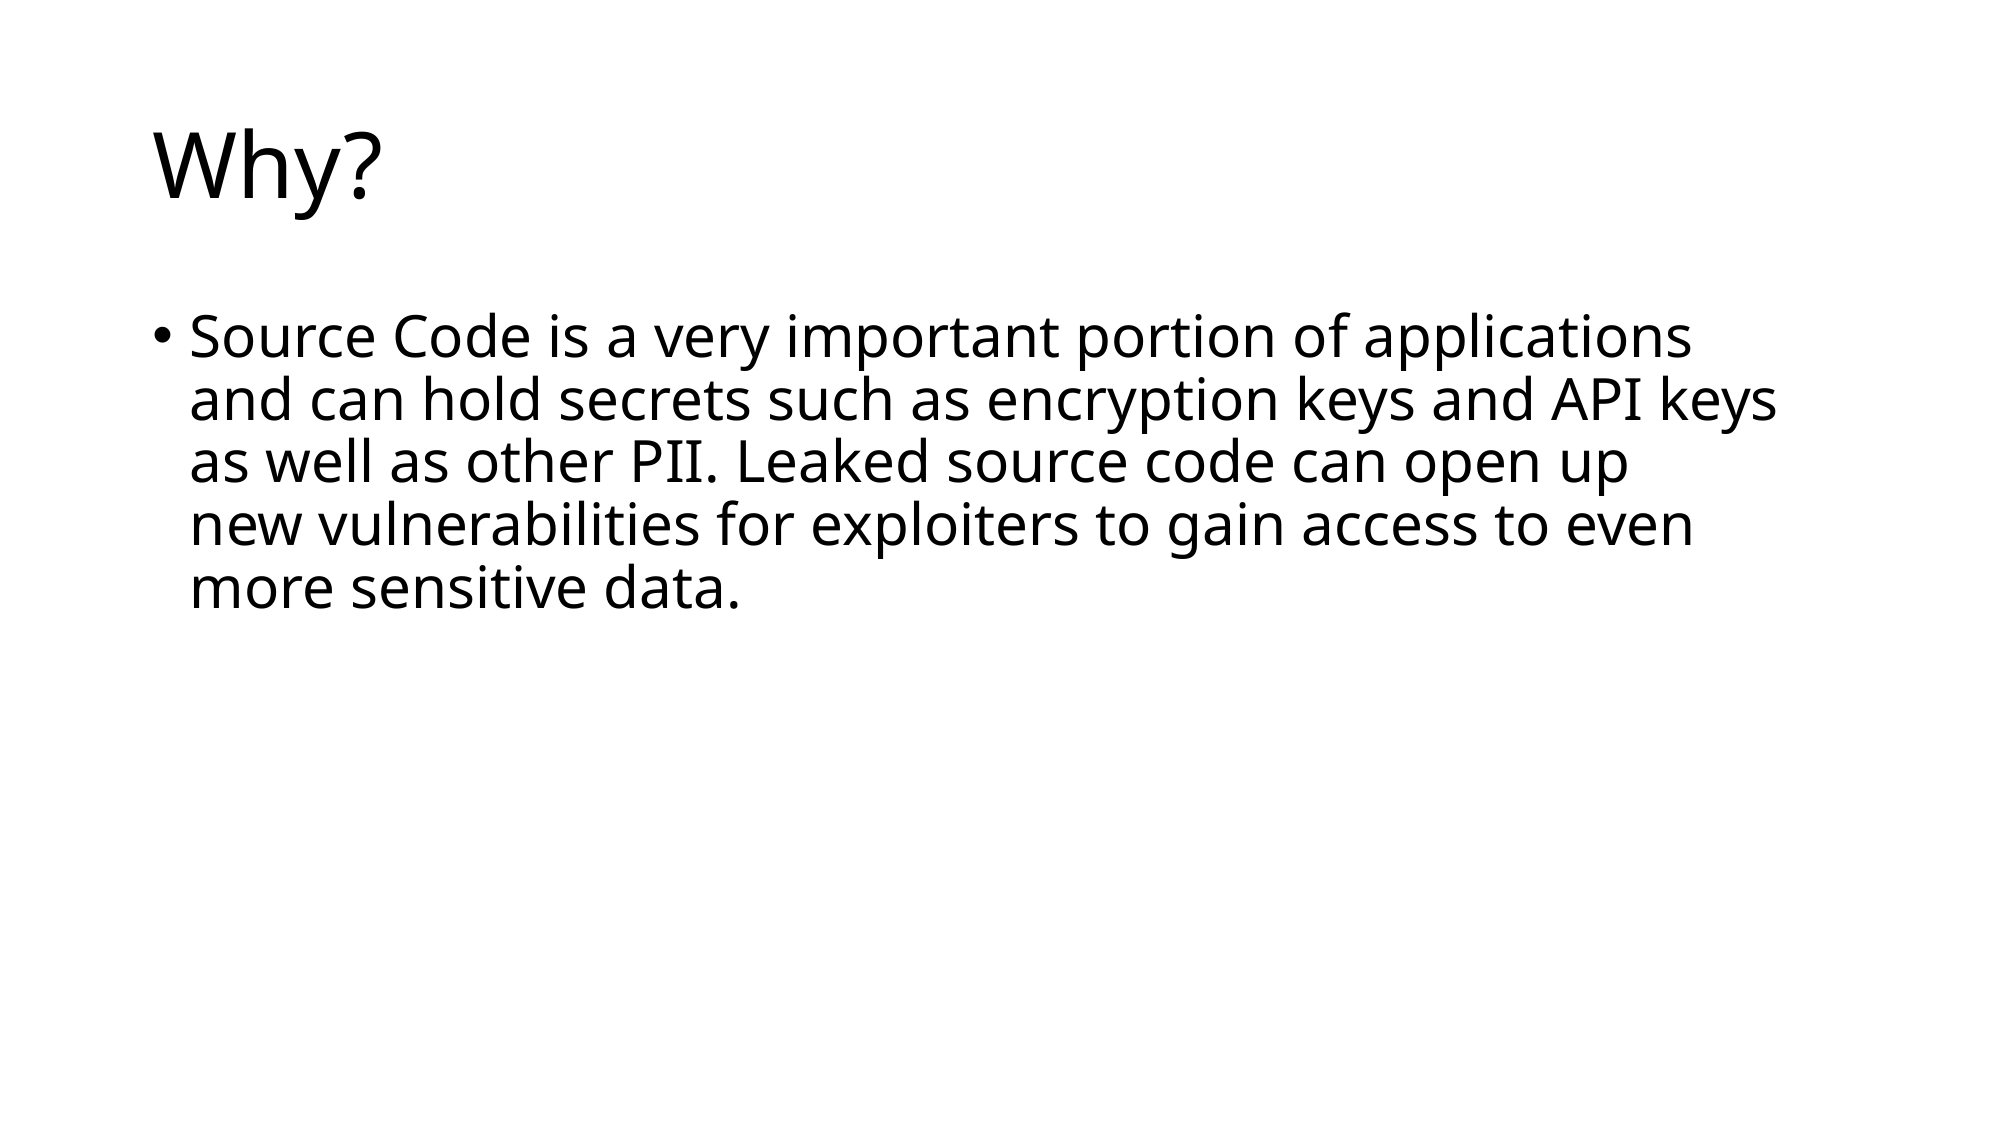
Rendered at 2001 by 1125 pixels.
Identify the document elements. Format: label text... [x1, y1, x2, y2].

title Why? [137, 59, 1863, 278]
list Source Code is a very important portion of applications and can hold secrets such as encryption keys and API keys as well as other PII. Leaked source code can open up new vulnerabilities for exploiters to gain access to even more sensitive data. [137, 299, 1863, 1014]
